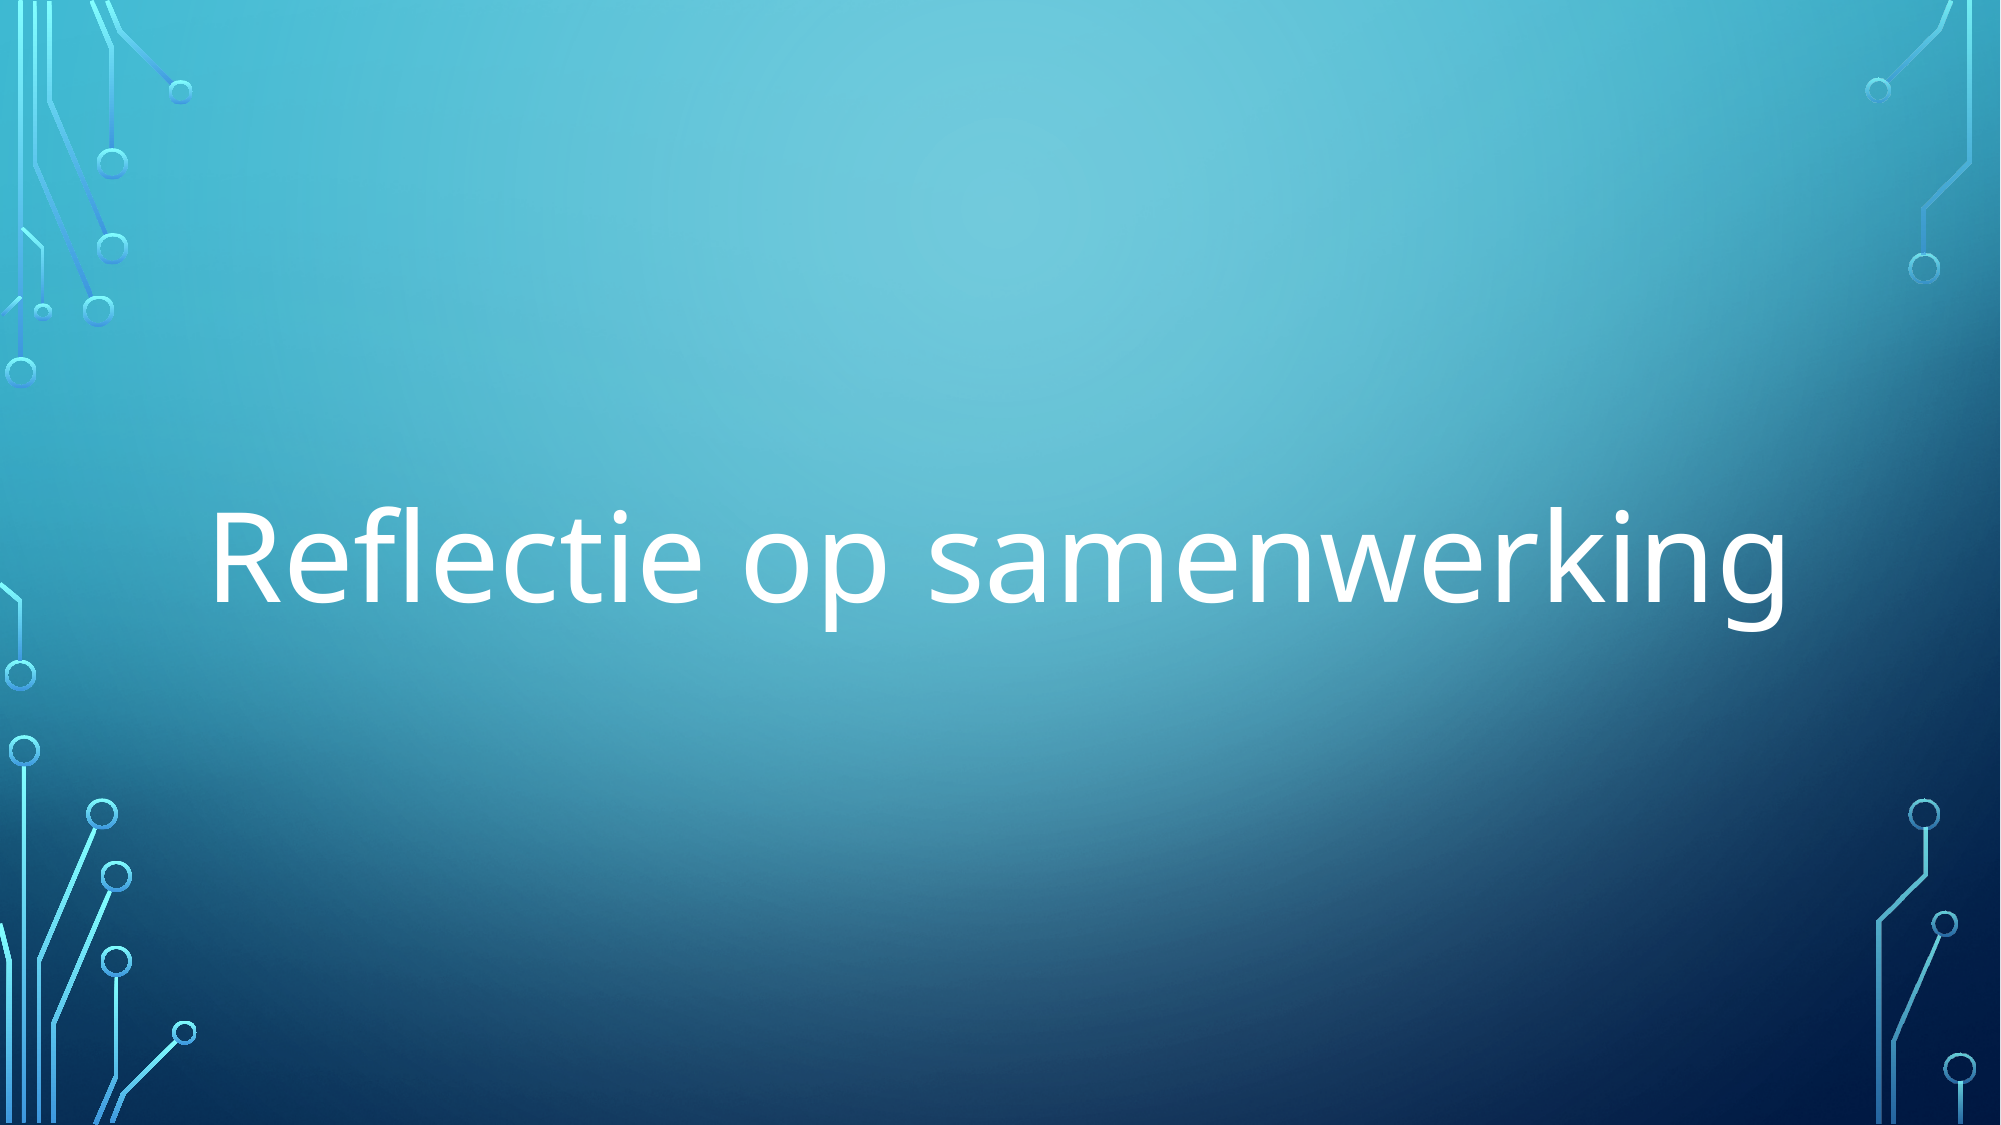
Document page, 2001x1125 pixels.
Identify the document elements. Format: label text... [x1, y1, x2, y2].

text_box Reflectie op samenwerking [0, 0, 2000, 1125]
